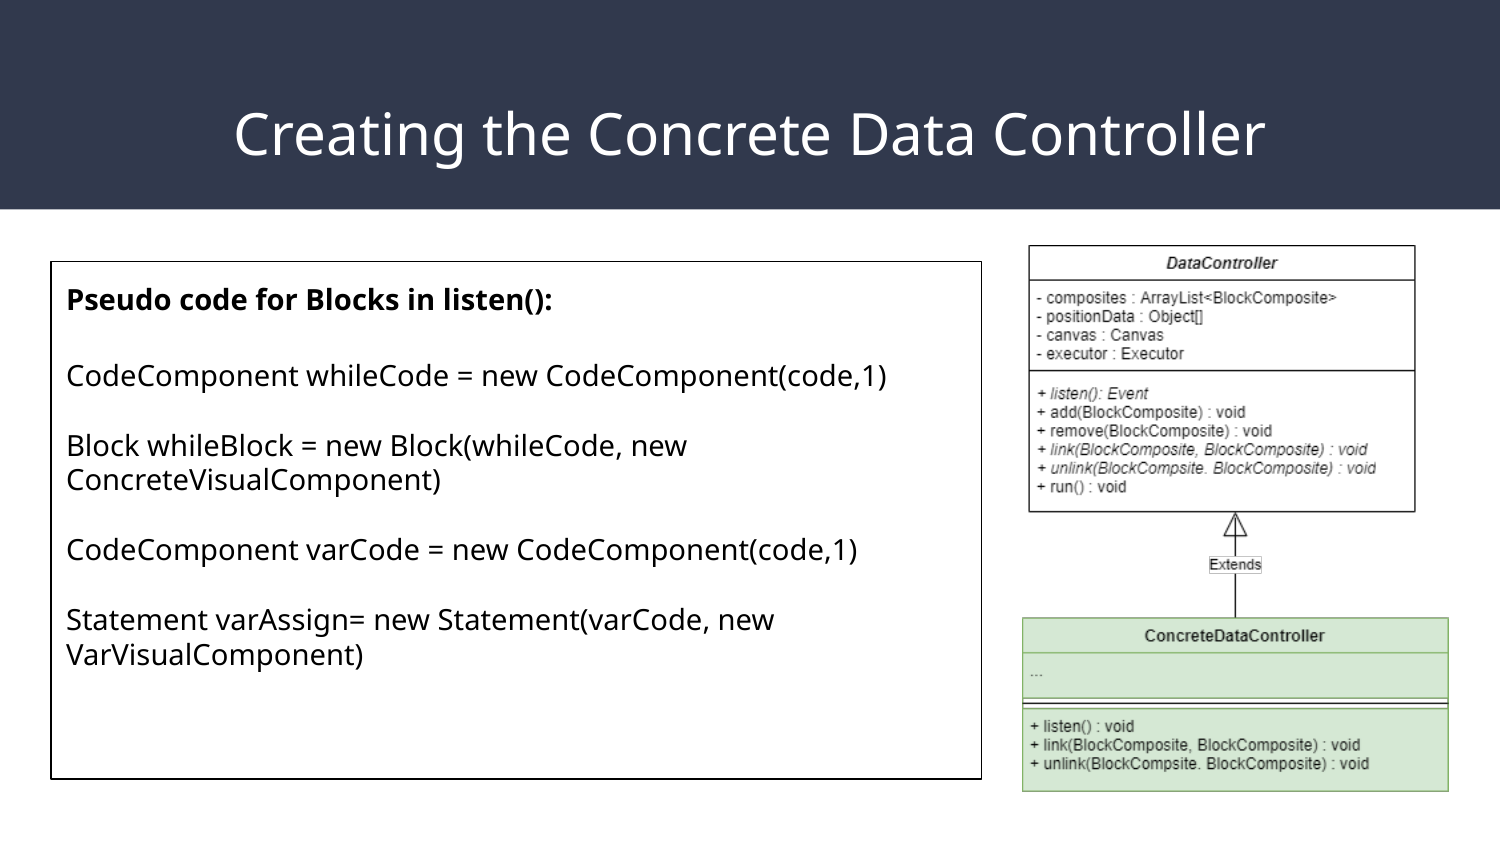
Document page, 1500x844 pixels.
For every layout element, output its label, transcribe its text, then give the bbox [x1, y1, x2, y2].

text_box Pseudo code for Blocks in listen(): CodeComponent whileCode = new CodeComponent(code,1) Block whileBlock = new Block(whileCode, new ConcreteVisualComponent) CodeComponent varCode = new CodeComponent(code,1) Statement varAssign= new Statement(varCode, new VarVisualComponent) [51, 261, 982, 779]
picture [1021, 244, 1450, 796]
title Creating the Concrete Data Controller [51, 82, 1449, 185]
